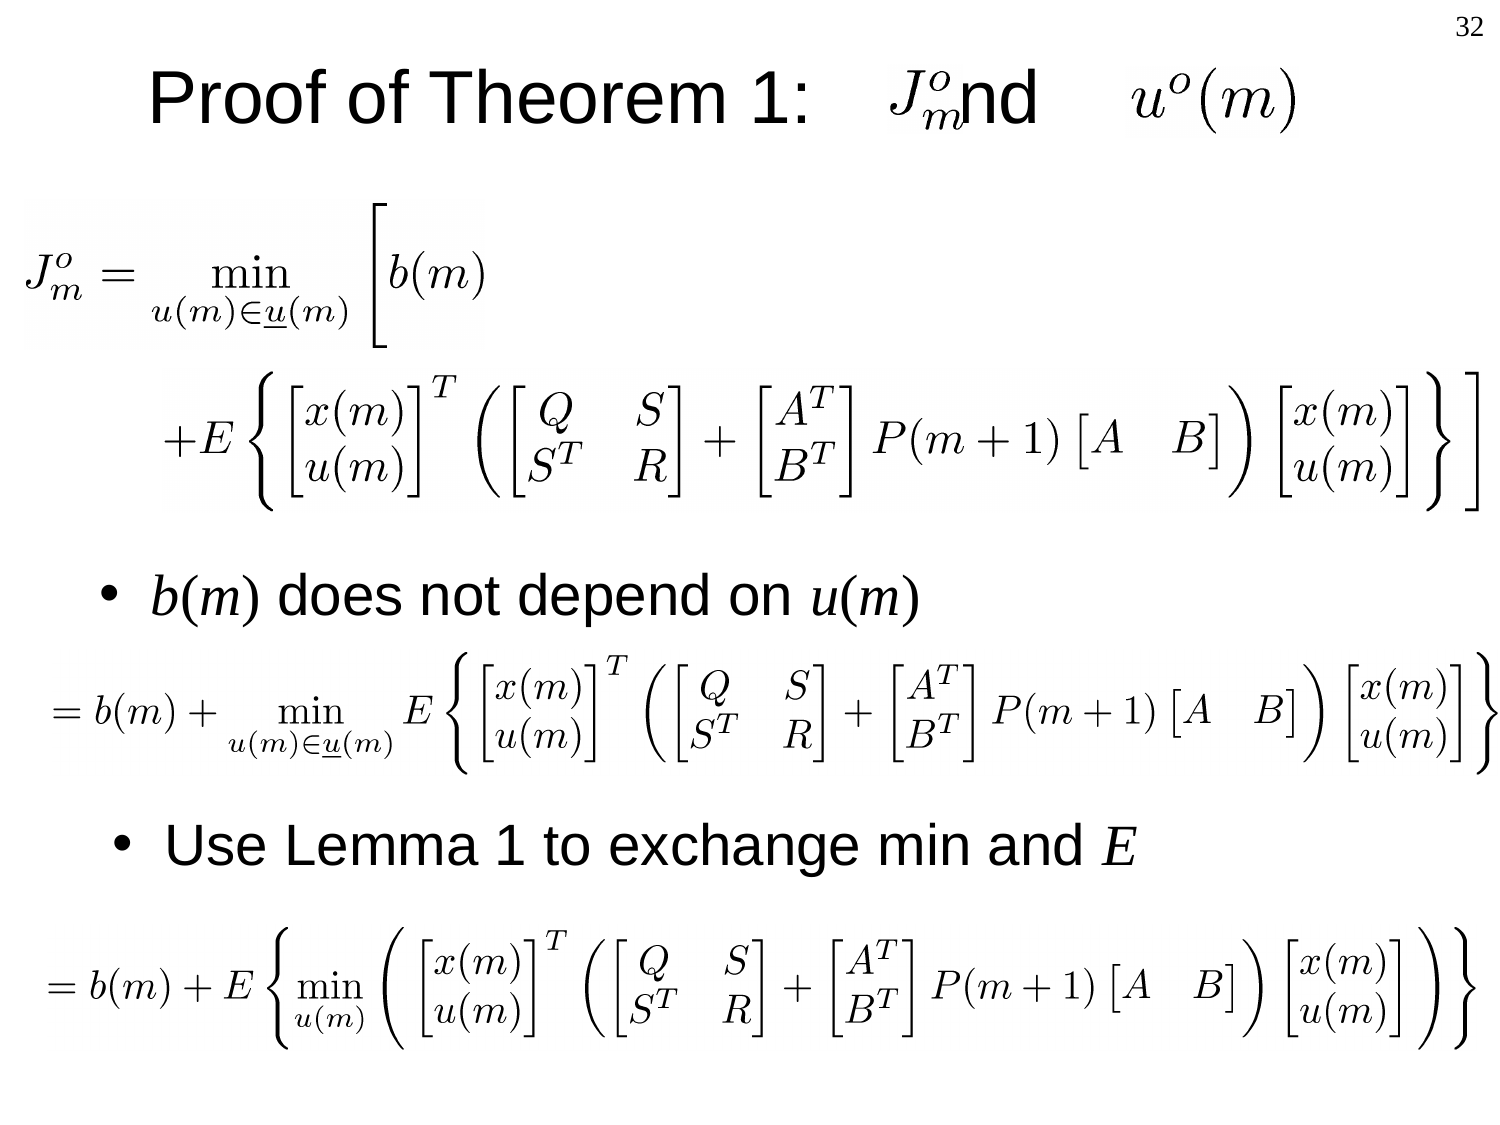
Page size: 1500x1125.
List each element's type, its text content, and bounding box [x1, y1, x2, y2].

picture [24, 199, 485, 351]
title Proof of Theorem 1: and . [112, 0, 1388, 188]
slide_number 32 [1187, 0, 1500, 76]
picture [47, 924, 1478, 1051]
picture [1124, 66, 1300, 138]
picture [52, 649, 1498, 776]
text_box b(m) does not depend on u(m) [84, 549, 936, 635]
text_box Use Lemma 1 to exchange min and E [98, 800, 1153, 885]
picture [162, 368, 1481, 513]
picture [887, 64, 963, 134]
